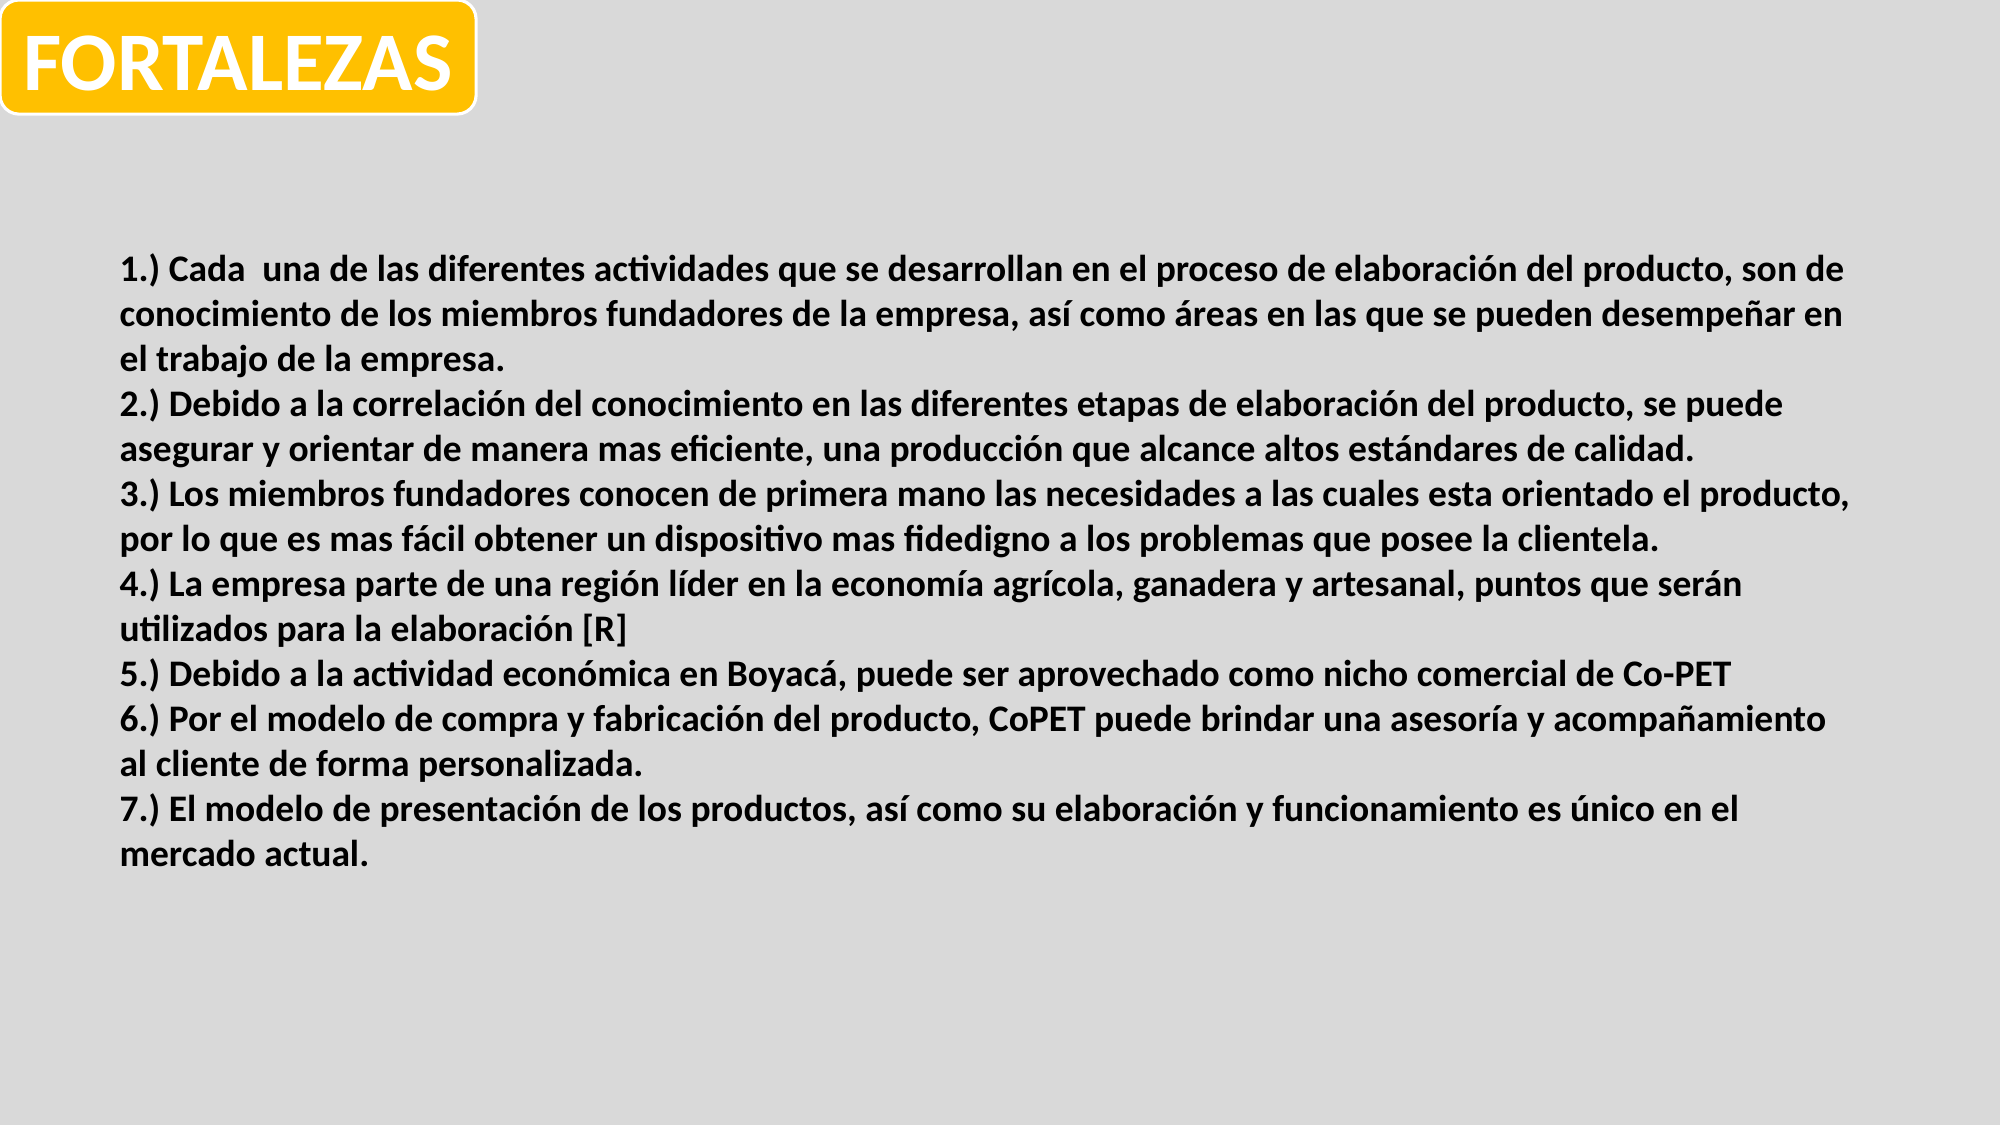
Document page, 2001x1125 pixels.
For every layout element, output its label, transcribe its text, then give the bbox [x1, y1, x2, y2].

text_box FORTALEZAS [0, 0, 478, 116]
text_box 1.) Cada una de las diferentes actividades que se desarrollan en el proceso de elaboración del producto, son de conocimiento de los miembros fundadores de la empresa, así como áreas en las que se pueden desempeñar en el trabajo de la empresa. 2.) Debido a la correlación del conocimiento en las diferentes etapas de elaboración del producto, se puede asegurar y orientar de manera mas eficiente, una producción que alcance altos estándares de calidad. 3.) Los miembros fundadores conocen de primera mano las necesidades a las cuales esta orientado el producto, por lo que es mas fácil obtener un dispositivo mas fidedigno a los problemas que posee la clientela. 4.) La empresa parte de una región líder en la economía agrícola, ganadera y artesanal, puntos que serán utilizados para la elaboración [R] 5.) Debido a la actividad económica en Boyacá, puede ser aprovechado como nicho comercial de Co-PET 6.) Por el modelo de compra y fabricación del producto, CoPET puede brindar una asesoría y acompañamiento al cliente de forma personalizada. 7.) El modelo de presentación de los productos, así como su elaboración y funcionamiento es único en el mercado actual. [104, 236, 1871, 882]
